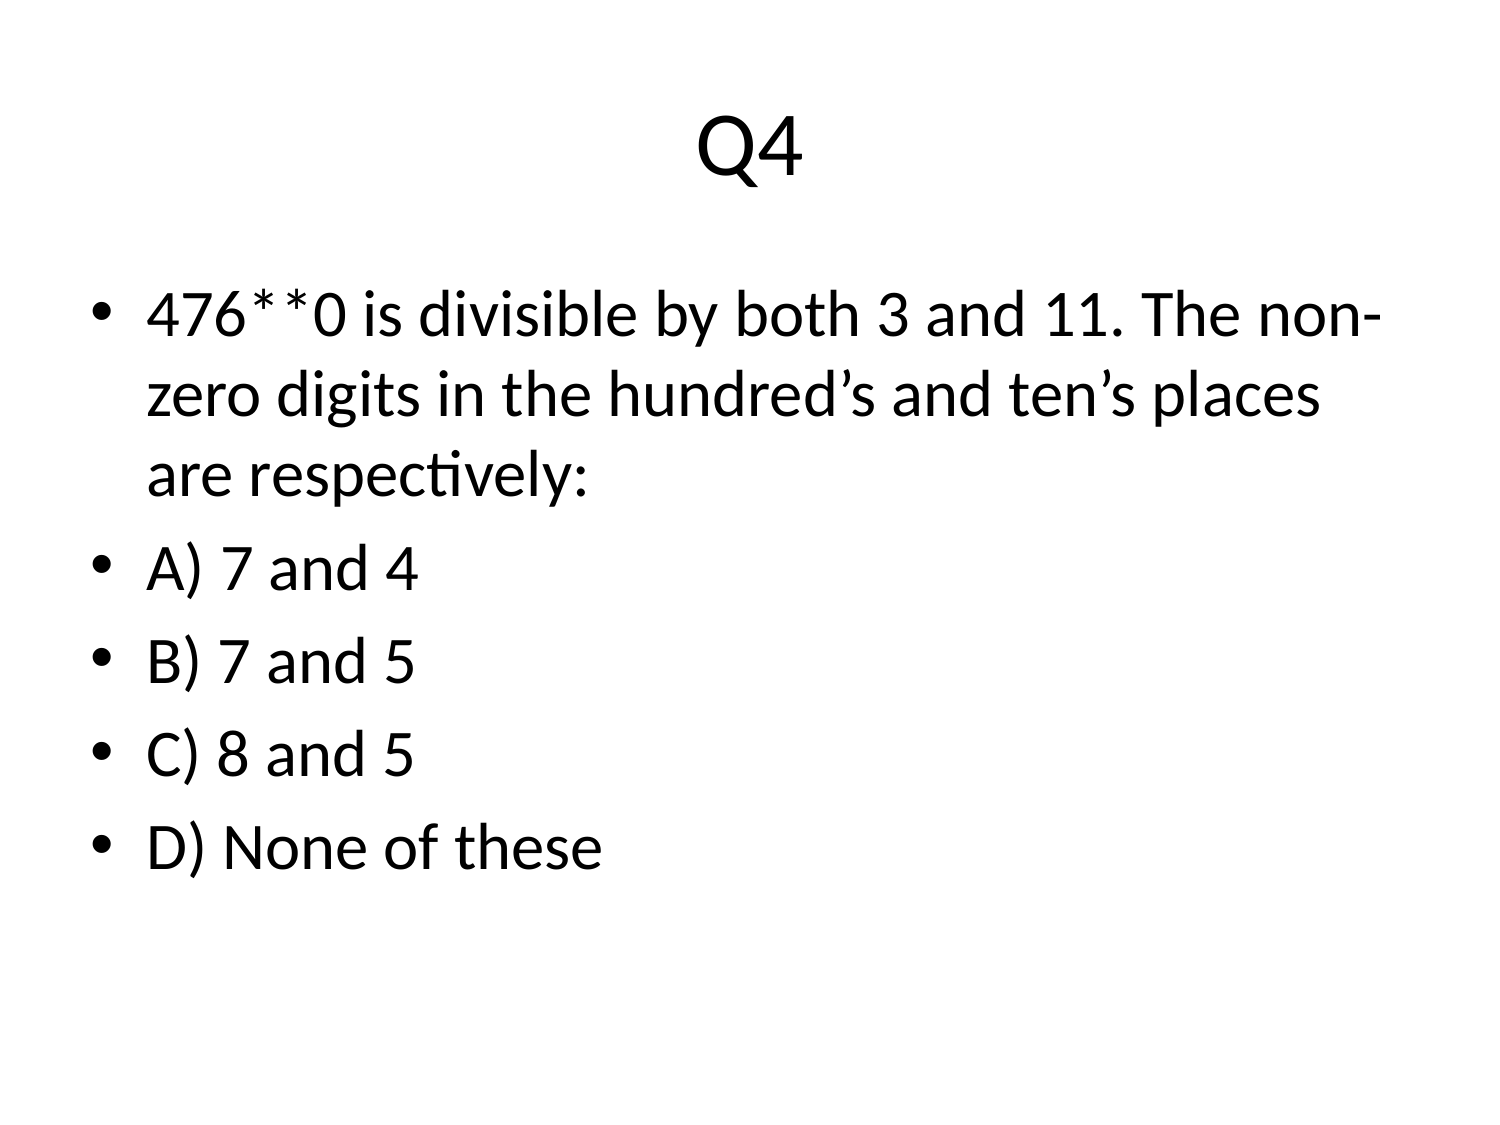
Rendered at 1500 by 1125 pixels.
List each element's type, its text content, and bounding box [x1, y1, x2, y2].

title Q4 [75, 45, 1425, 233]
list 476**0 is divisible by both 3 and 11. The non-zero digits in the hundred’s and ten’s places are respectively: A) 7 and 4 B) 7 and 5 C) 8 and 5 D) None of these [75, 262, 1425, 1005]
